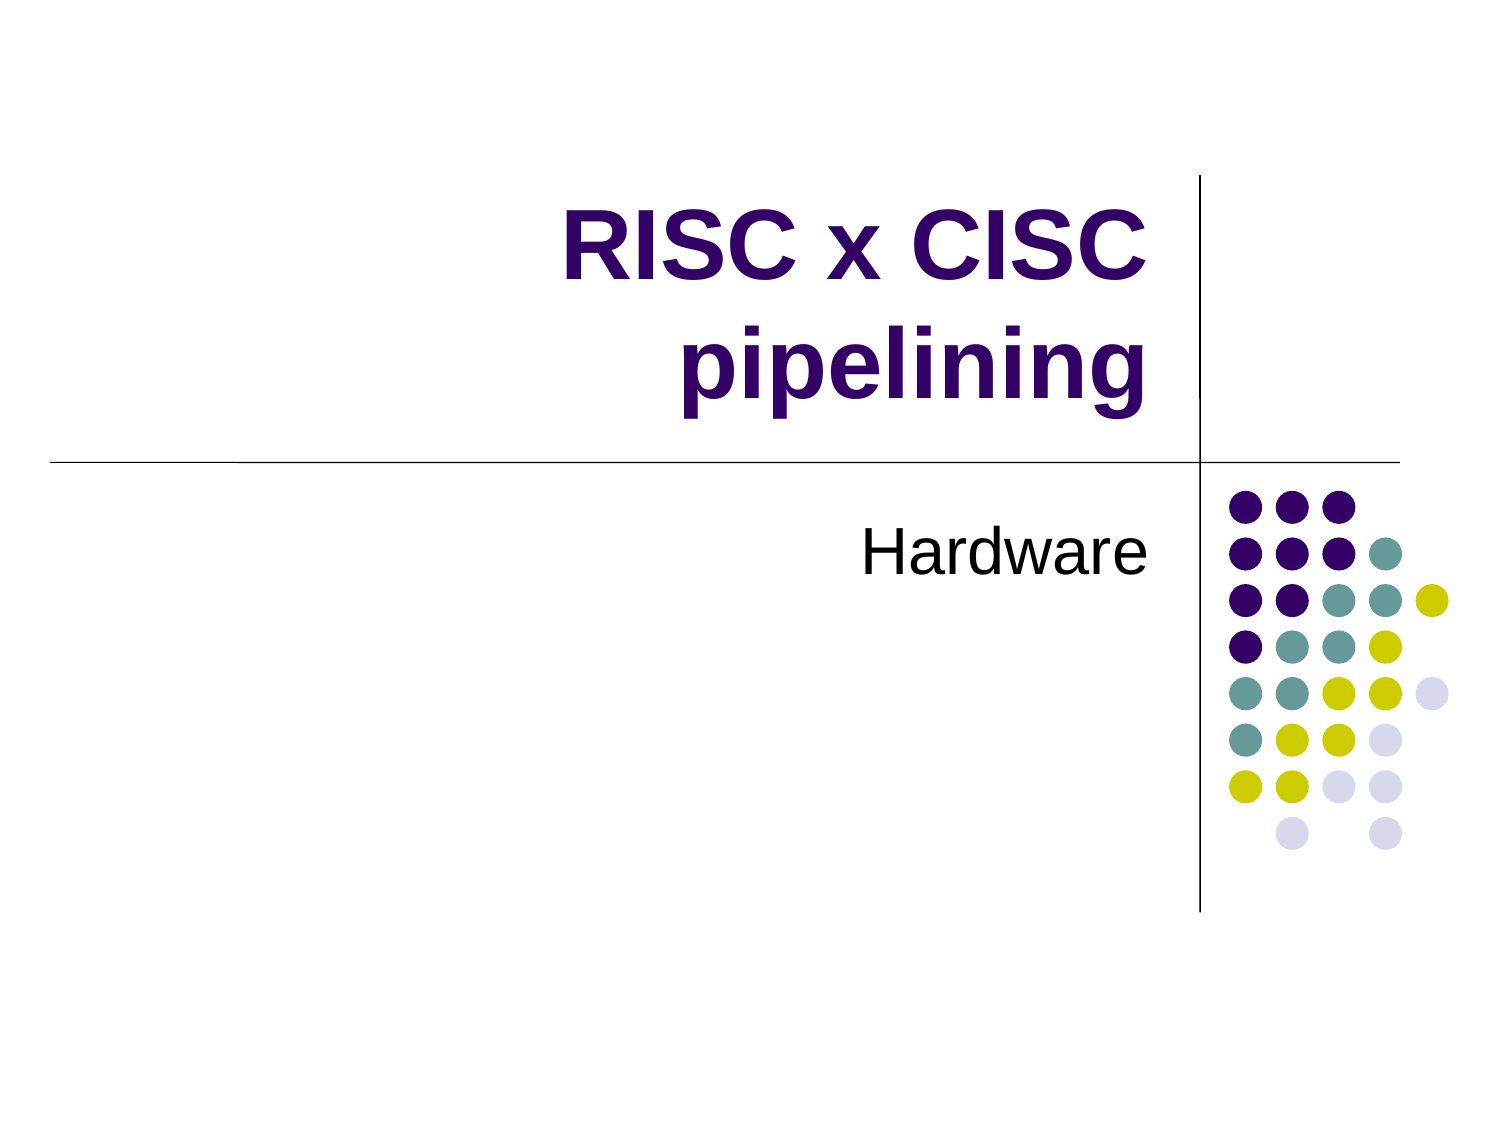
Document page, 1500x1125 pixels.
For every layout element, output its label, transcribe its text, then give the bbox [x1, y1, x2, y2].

subtitle Hardware [139, 500, 1165, 888]
title RISC x CISC pipelining [51, 76, 1165, 427]
